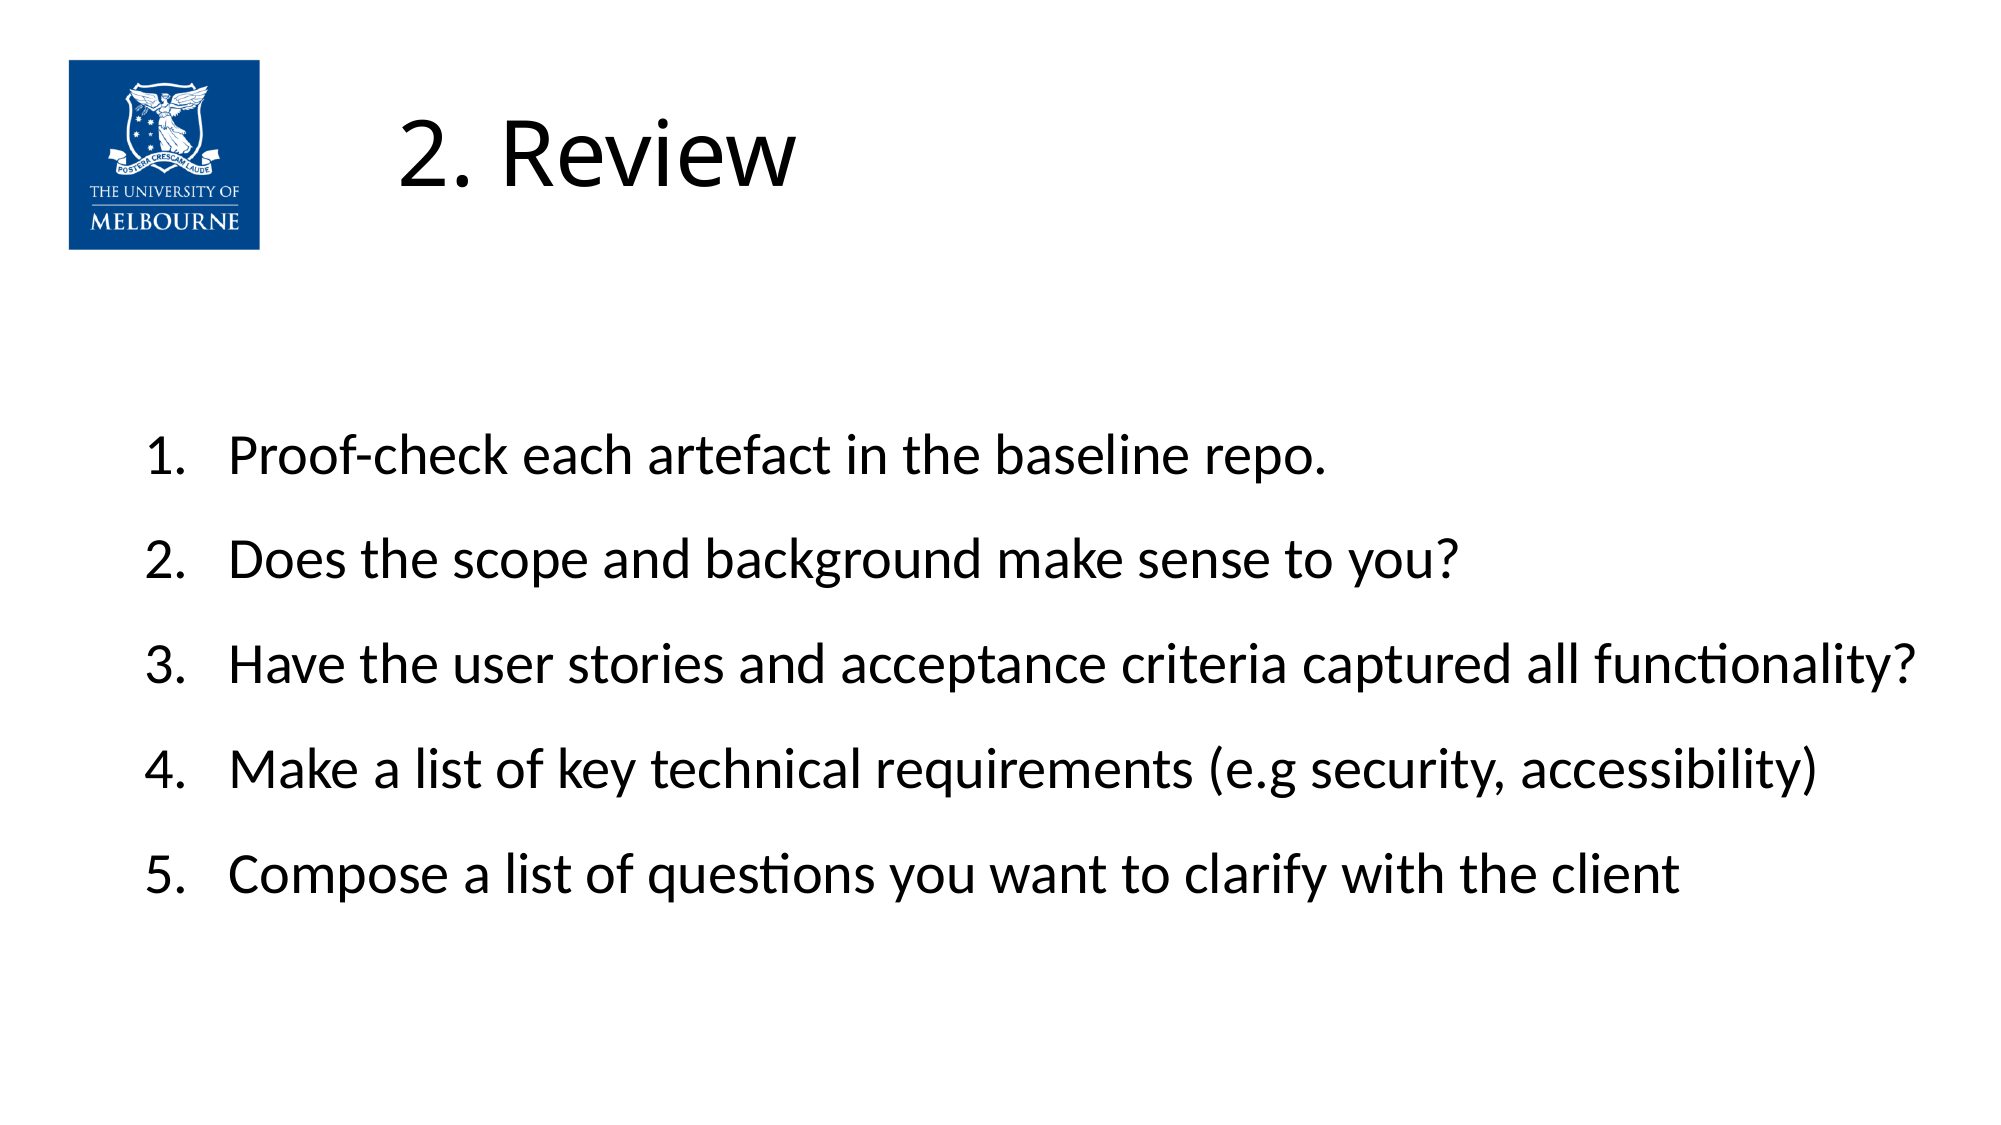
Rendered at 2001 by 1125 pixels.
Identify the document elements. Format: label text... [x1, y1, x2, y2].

text_box Proof-check each artefact in the baseline repo. Does the scope and background make sense to you? Have the user stories and acceptance criteria captured all functionality? Make a list of key technical requirements (e.g security, accessibility) Compose a list of questions you want to clarify with the client [129, 373, 1935, 913]
title 2. Review [382, 67, 1847, 214]
picture [55, 46, 273, 263]
